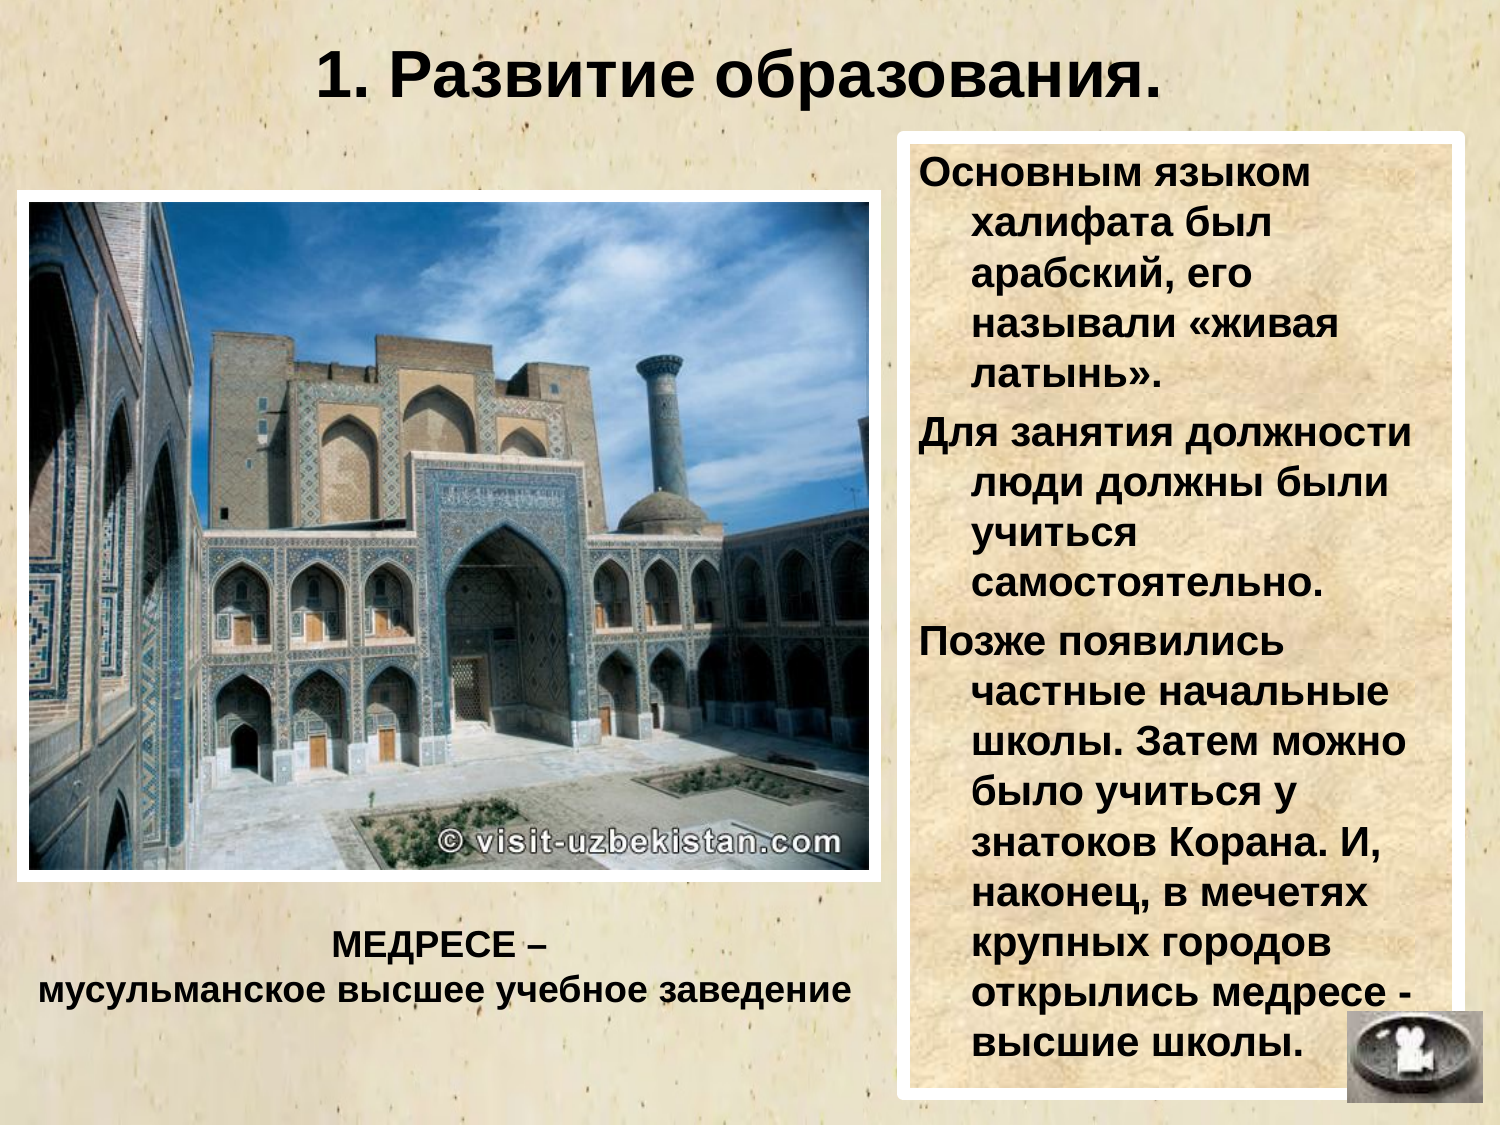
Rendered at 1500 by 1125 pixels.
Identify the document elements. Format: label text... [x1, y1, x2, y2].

list Основным языком халифата был арабский, его называли «живая латынь». Для занятия должности люди должны были учиться самостоятельно. Позже появились частные начальные школы. Затем можно было учиться у знатоков Корана. И, наконец, в мечетях крупных городов открылись медресе - высшие школы. [903, 137, 1459, 1094]
text_box МЕДРЕСЕ – мусульманское высшее учебное заведение [22, 912, 867, 1018]
picture [0, 0, 1500, 1125]
title 1. Развитие образования. [102, 12, 1378, 129]
